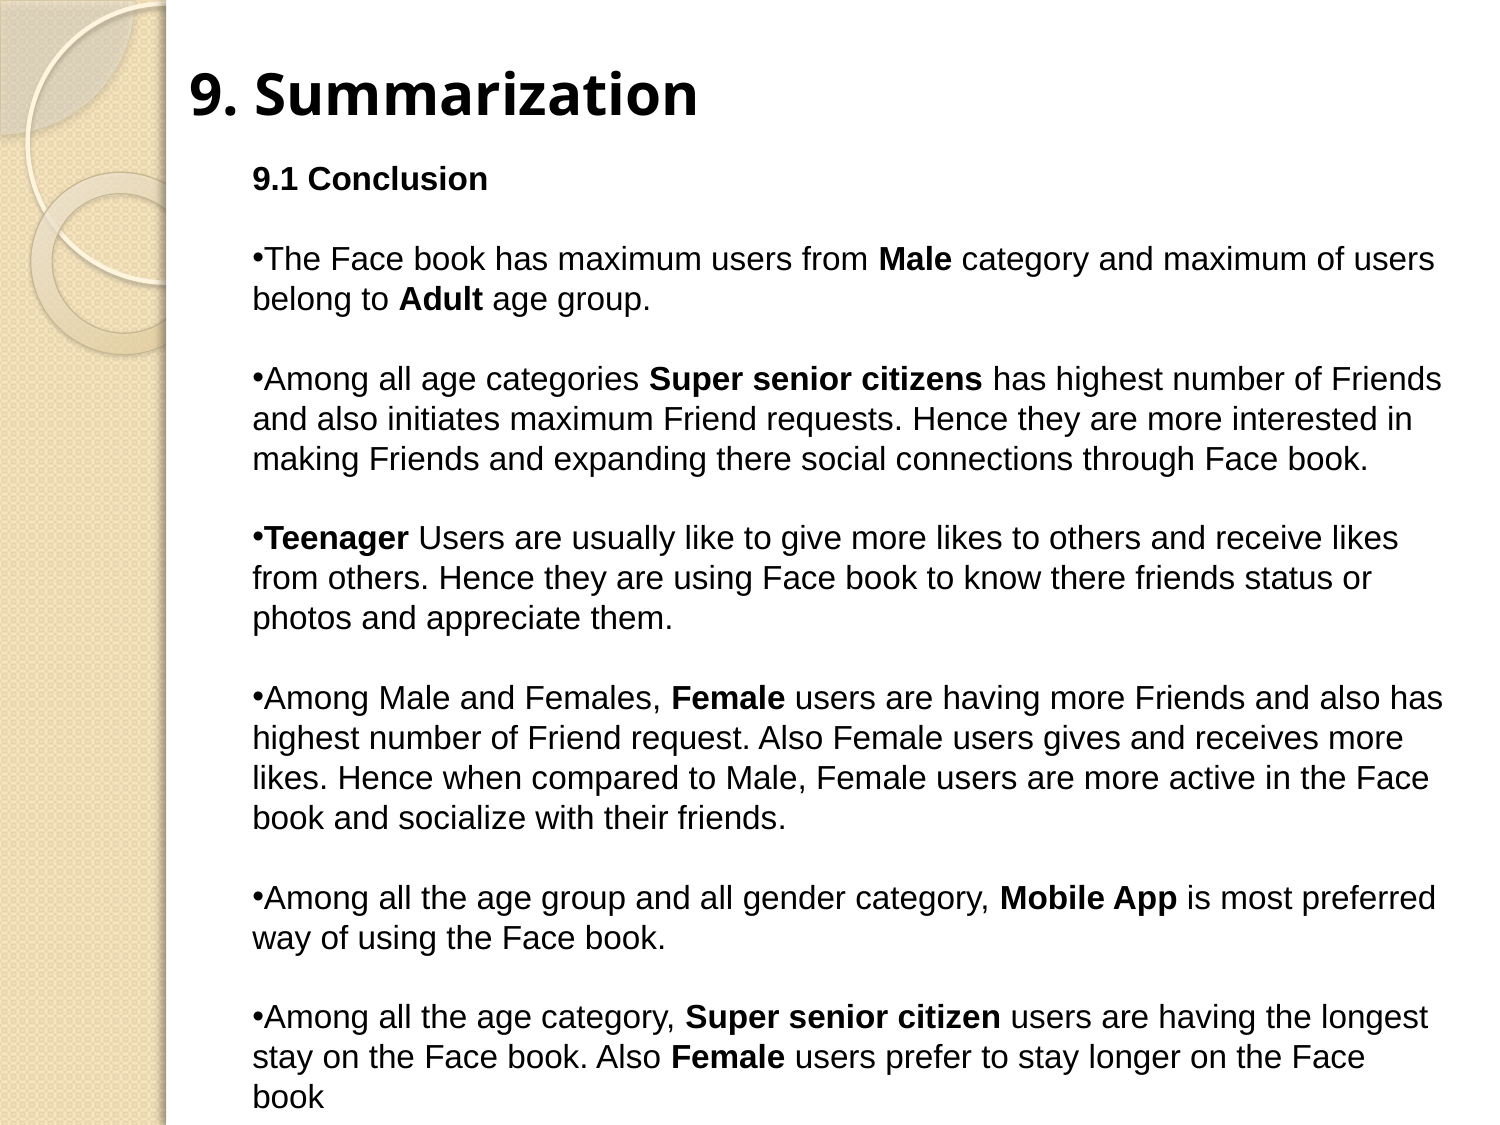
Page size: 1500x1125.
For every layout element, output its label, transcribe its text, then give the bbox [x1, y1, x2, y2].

text_box 9.1 Conclusion The Face book has maximum users from Male category and maximum of users belong to Adult age group. Among all age categories Super senior citizens has highest number of Friends and also initiates maximum Friend requests. Hence they are more interested in making Friends and expanding there social connections through Face book. Teenager Users are usually like to give more likes to others and receive likes from others. Hence they are using Face book to know there friends status or photos and appreciate them. Among Male and Females, Female users are having more Friends and also has highest number of Friend request. Also Female users gives and receives more likes. Hence when compared to Male, Female users are more active in the Face book and socialize with their friends. Among all the age group and all gender category, Mobile App is most preferred way of using the Face book. Among all the age category, Super senior citizen users are having the longest stay on the Face book. Also Female users prefer to stay longer on the Face book [237, 149, 1463, 1125]
text_box 9. Summarization [174, 50, 1500, 135]
